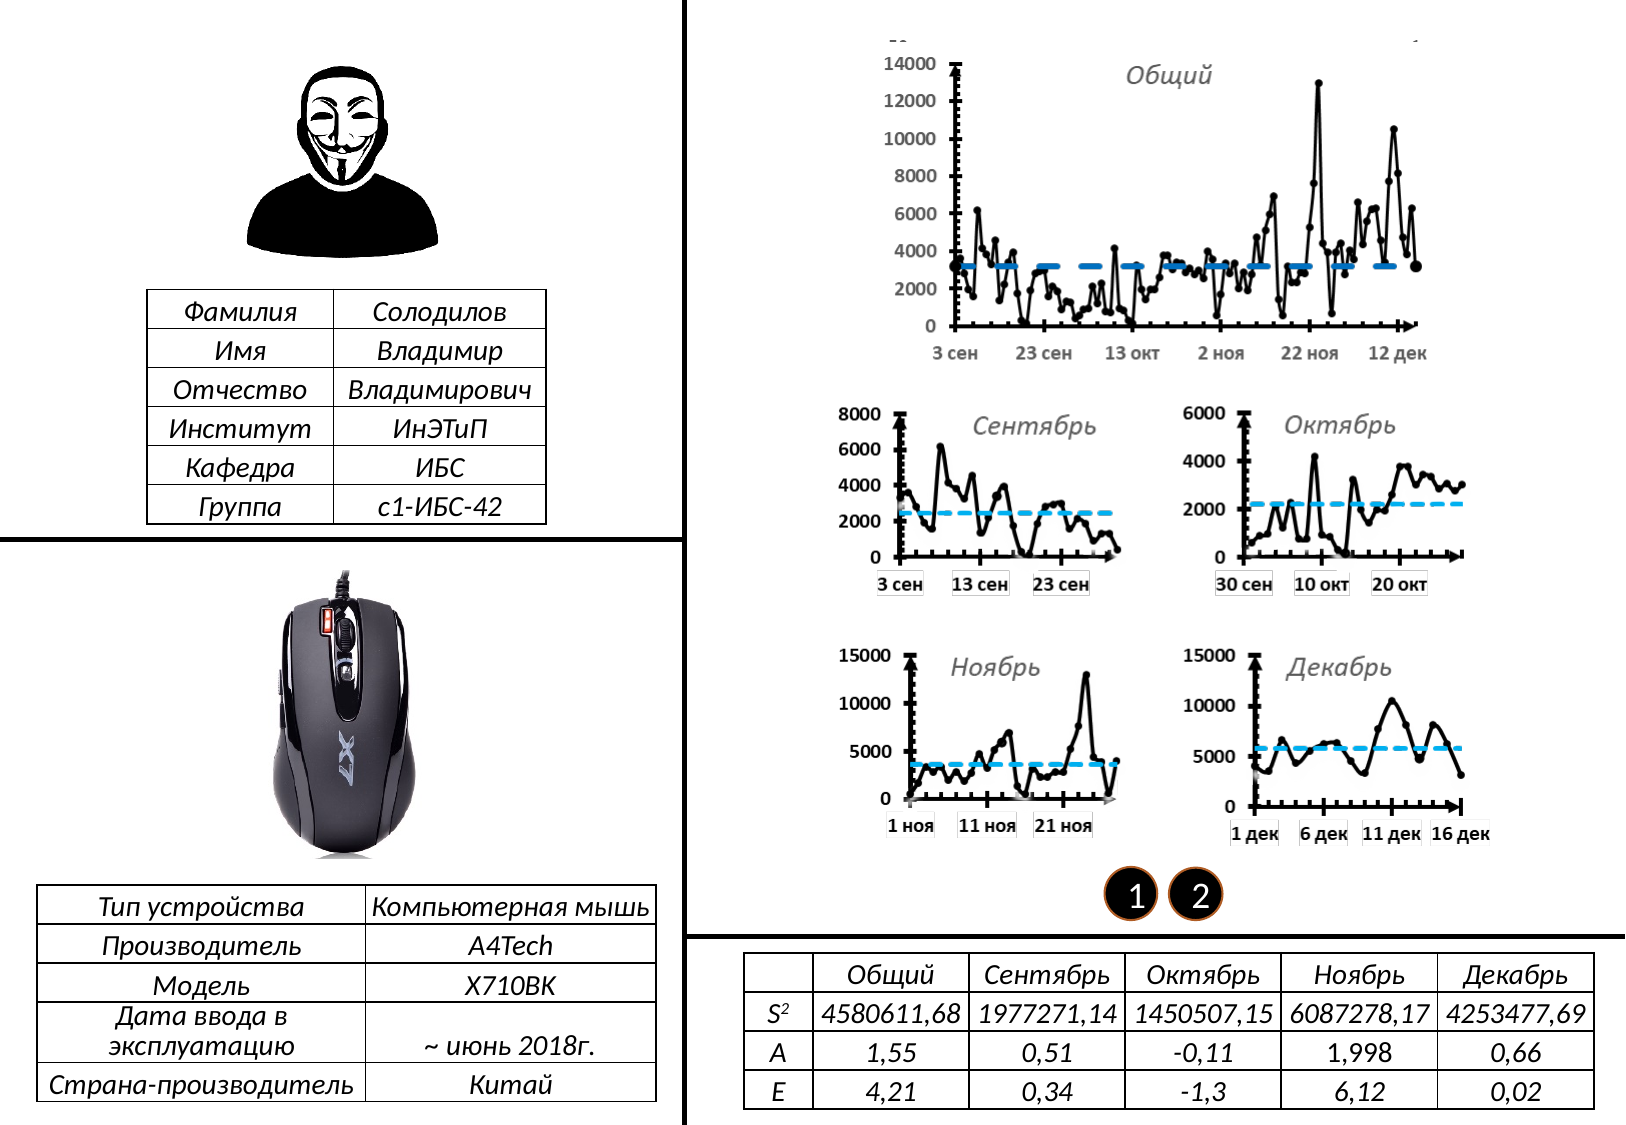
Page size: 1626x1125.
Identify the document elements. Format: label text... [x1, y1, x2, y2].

table_cell -0,11 [1126, 1032, 1280, 1069]
table_header Солодилов [334, 290, 545, 328]
table_header Ноябрь [1282, 954, 1437, 991]
text_box 2 [1167, 866, 1224, 922]
table_cell A [745, 1032, 812, 1069]
table_cell ИнЭТиП [334, 407, 545, 445]
picture [197, 570, 487, 859]
table_header Тип устройства [38, 886, 365, 923]
table_header Общий [814, 954, 968, 991]
table_cell 1450507,15 [1126, 993, 1280, 1030]
table_cell 6087278,17 [1282, 993, 1437, 1030]
table_header Декабрь [1438, 954, 1593, 991]
table_cell 1,55 [814, 1032, 968, 1069]
table_cell E [745, 1071, 812, 1108]
table_cell Владимир [334, 329, 545, 367]
table_header Сентябрь [970, 954, 1124, 991]
table_cell Институт [148, 407, 333, 445]
table_cell ИБС [334, 446, 545, 484]
table_cell Имя [148, 329, 333, 367]
picture [825, 26, 1513, 859]
table_cell 4253477,69 [1438, 993, 1593, 1030]
table_cell A4Tech [366, 925, 655, 962]
picture [239, 56, 445, 272]
table_cell Отчество [148, 368, 333, 406]
table_cell Кафедра [148, 446, 333, 484]
table_cell Китай [366, 1063, 655, 1101]
table_cell Владимирович [334, 368, 545, 406]
table_header [745, 954, 812, 991]
table_cell -1,3 [1126, 1071, 1280, 1108]
table_cell 6,12 [1282, 1071, 1437, 1108]
table_cell Модель [38, 964, 365, 1001]
table_cell 1,998 [1282, 1032, 1437, 1069]
table_cell S2 [745, 993, 812, 1030]
text_box 1 [1103, 865, 1159, 922]
table_cell 0,66 [1438, 1032, 1593, 1069]
table_cell Дата ввода в эксплуатацию [38, 1003, 365, 1062]
table_cell 0,34 [970, 1071, 1124, 1108]
table_header Компьютерная мышь [366, 886, 655, 923]
table_cell ~ июнь 2018г. [366, 1003, 655, 1062]
table_cell Группа [148, 485, 333, 523]
table_header Фамилия [148, 290, 333, 328]
table_cell 1977271,14 [970, 993, 1124, 1030]
table_cell 0,51 [970, 1032, 1124, 1069]
table_cell 4580611,68 [814, 993, 968, 1030]
table_cell 0,02 [1438, 1071, 1593, 1108]
table_cell X710BK [366, 964, 655, 1001]
table_header Октябрь [1126, 954, 1280, 991]
table_cell с1-ИБС-42 [334, 485, 545, 523]
table_cell 4,21 [814, 1071, 968, 1108]
table_cell Страна-производитель [38, 1063, 365, 1101]
table_cell Производитель [38, 925, 365, 962]
